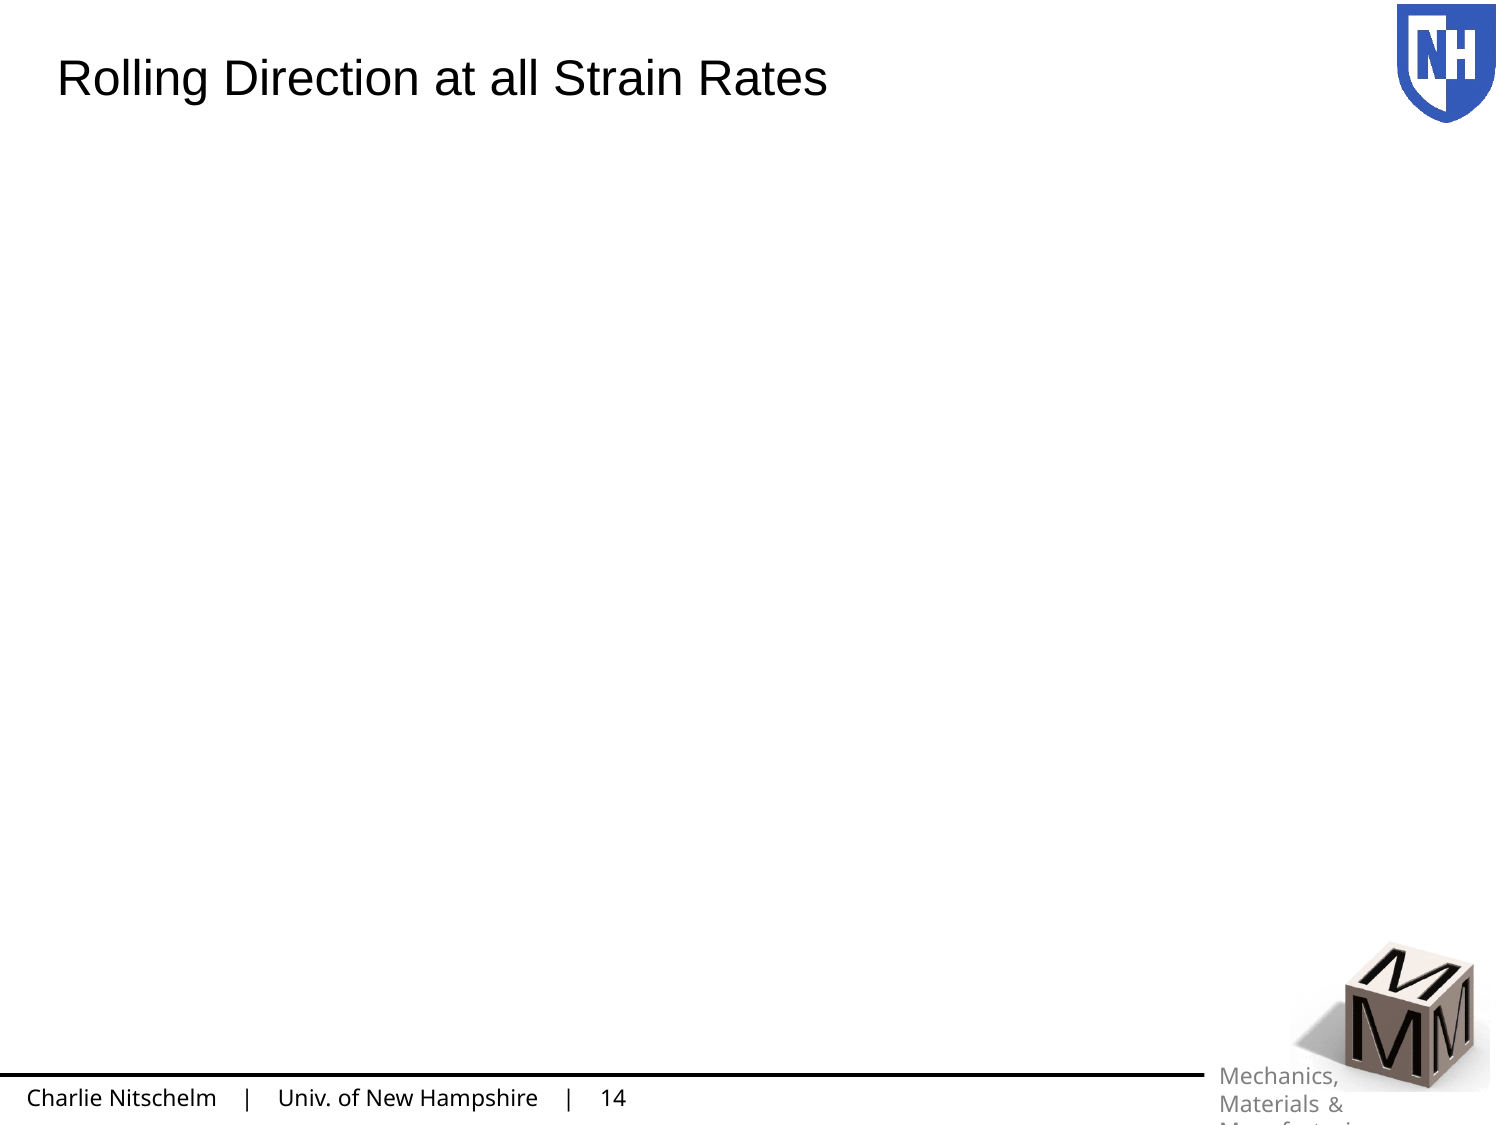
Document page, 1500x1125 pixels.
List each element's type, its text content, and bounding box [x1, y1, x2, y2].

picture [1289, 931, 1490, 1092]
text_box Rolling Direction at all Strain Rates [42, 38, 1149, 113]
picture [1393, 0, 1499, 127]
